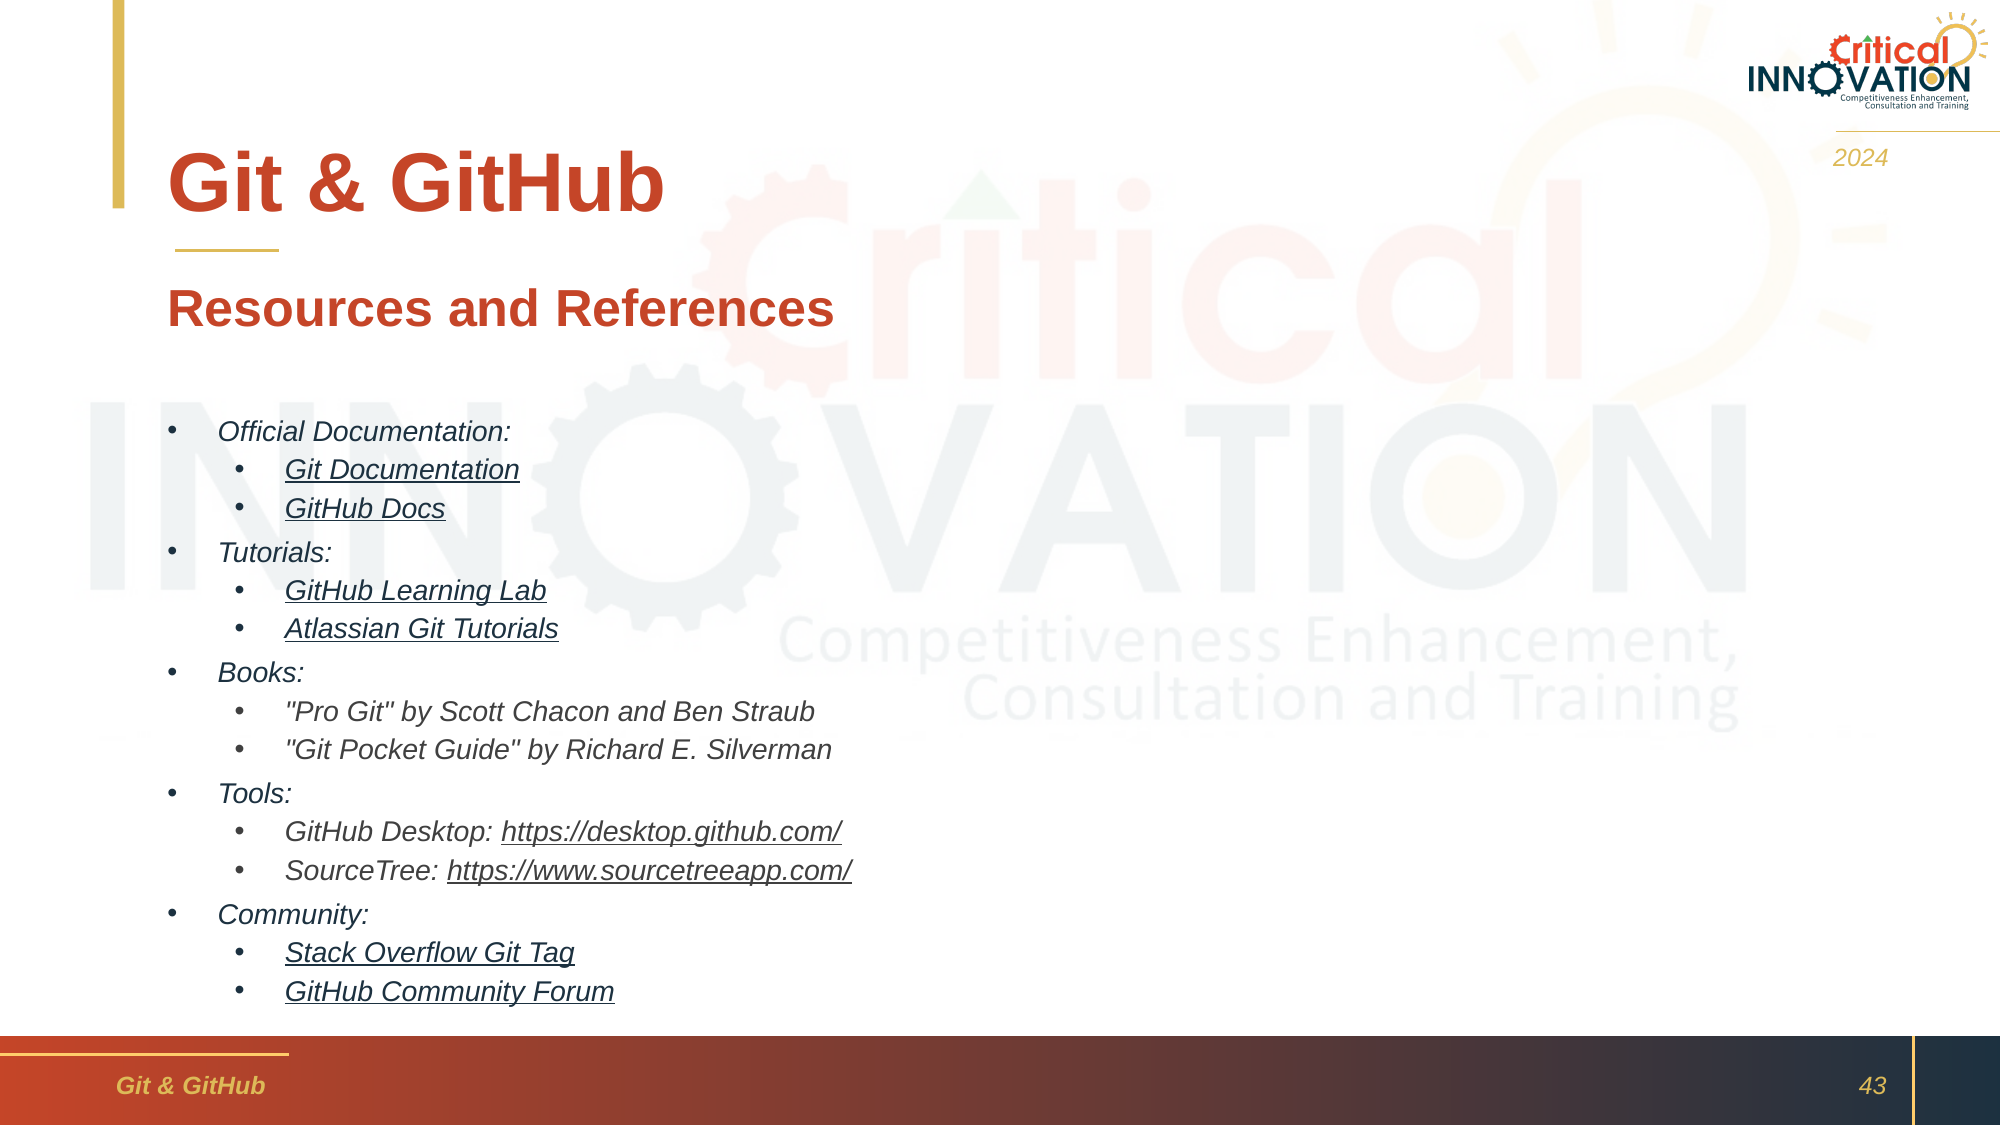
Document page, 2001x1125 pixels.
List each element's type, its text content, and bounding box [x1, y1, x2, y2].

list 2024 [1818, 137, 1919, 192]
list Official Documentation: Git Documentation GitHub Docs Tutorials: GitHub Learning Lab Atlassian Git Tutorials Books: "Pro Git" by Scott Chacon and Ben Straub "Git Pocket Guide" by Richard E. Silverman Tools: GitHub Desktop: https://desktop.github.com/ SourceTree: https://www.sourcetreeapp.com/ Community: Stack Overflow Git Tag GitHub Community Forum [152, 405, 1878, 1019]
slide_number 43 [1451, 1054, 1902, 1115]
title Git & GitHub [152, 75, 1789, 273]
footer Git & GitHub [100, 1054, 636, 1115]
picture [1749, 12, 1988, 110]
subtitle Resources and References [152, 273, 1789, 388]
